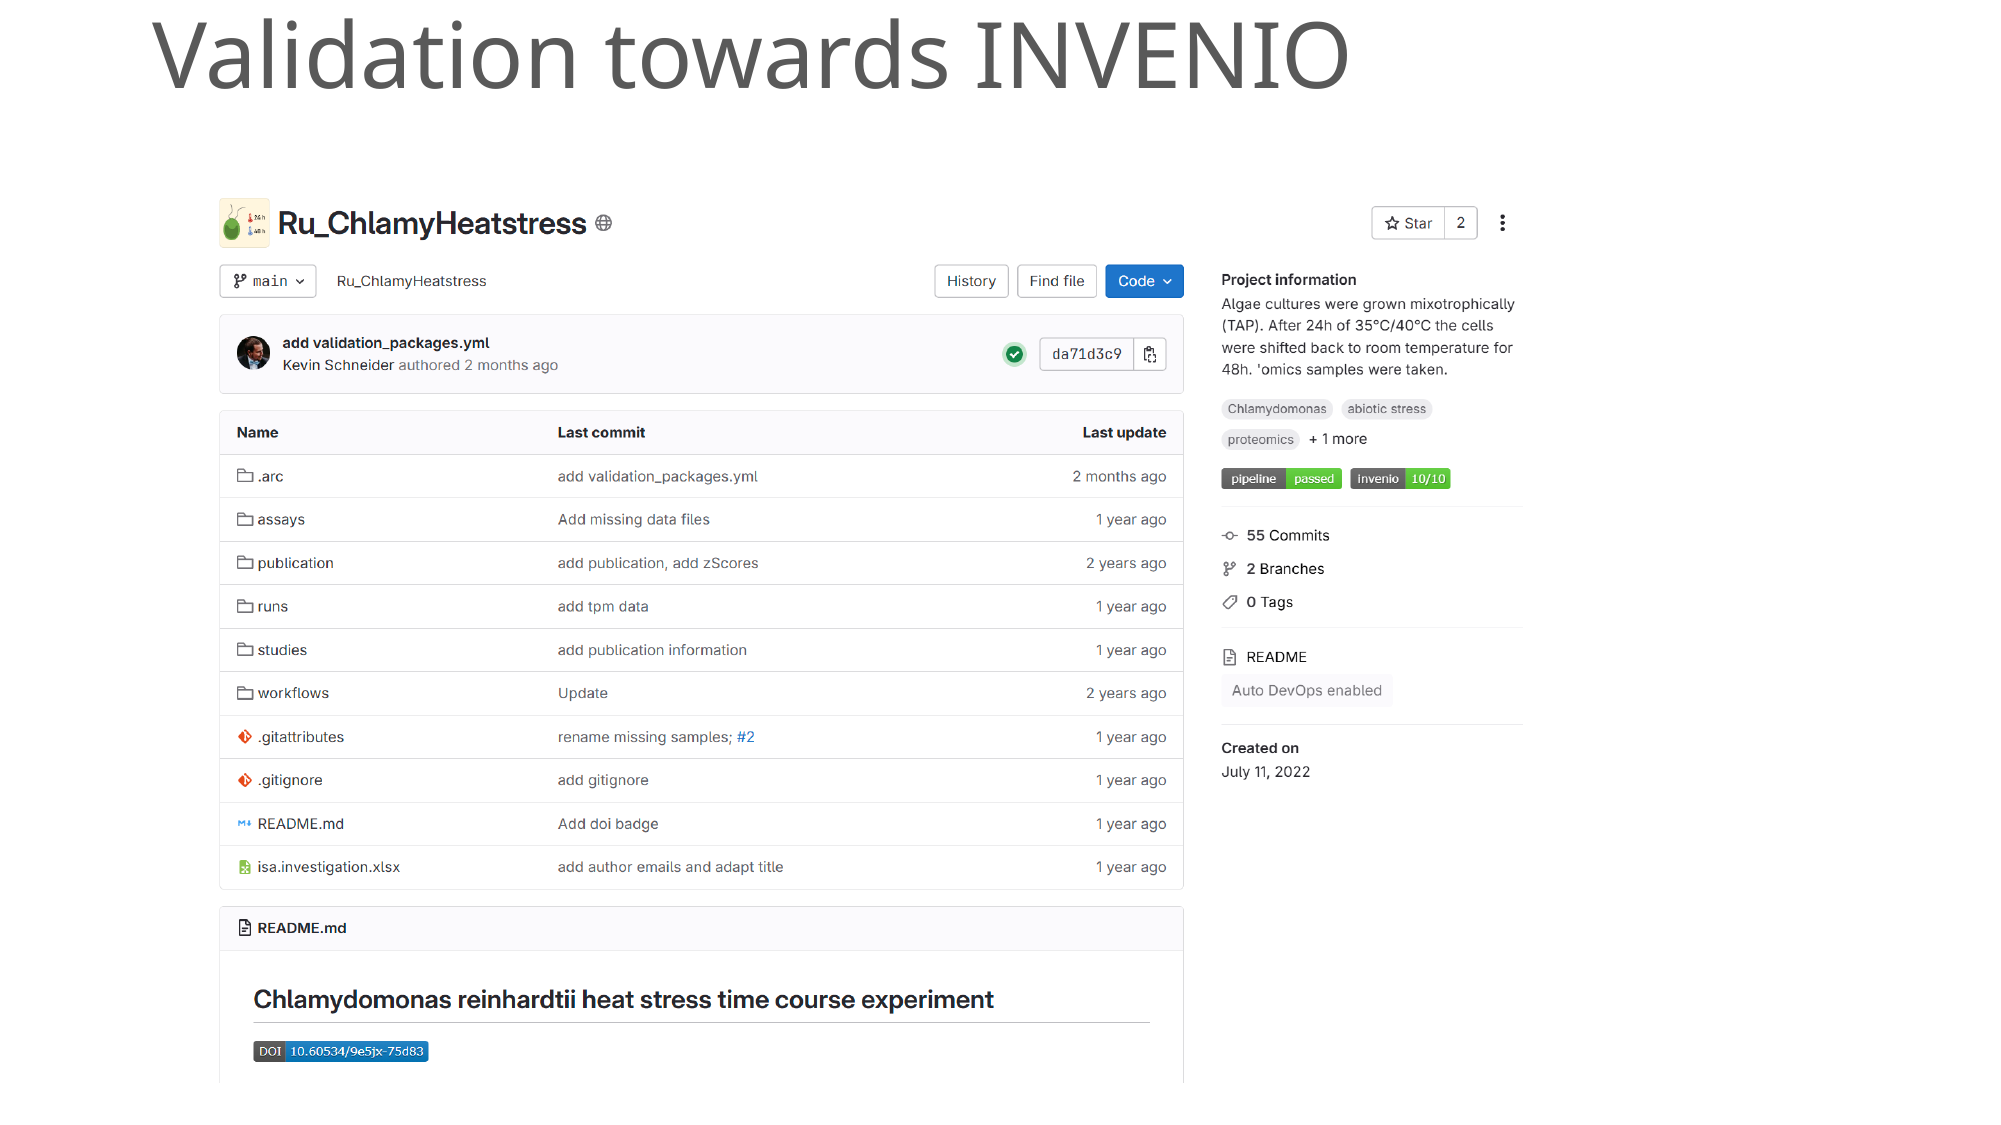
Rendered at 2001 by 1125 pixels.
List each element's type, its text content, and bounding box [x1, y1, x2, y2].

title Validation towards INVENIO [137, 1, 1863, 219]
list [201, 191, 1594, 1083]
